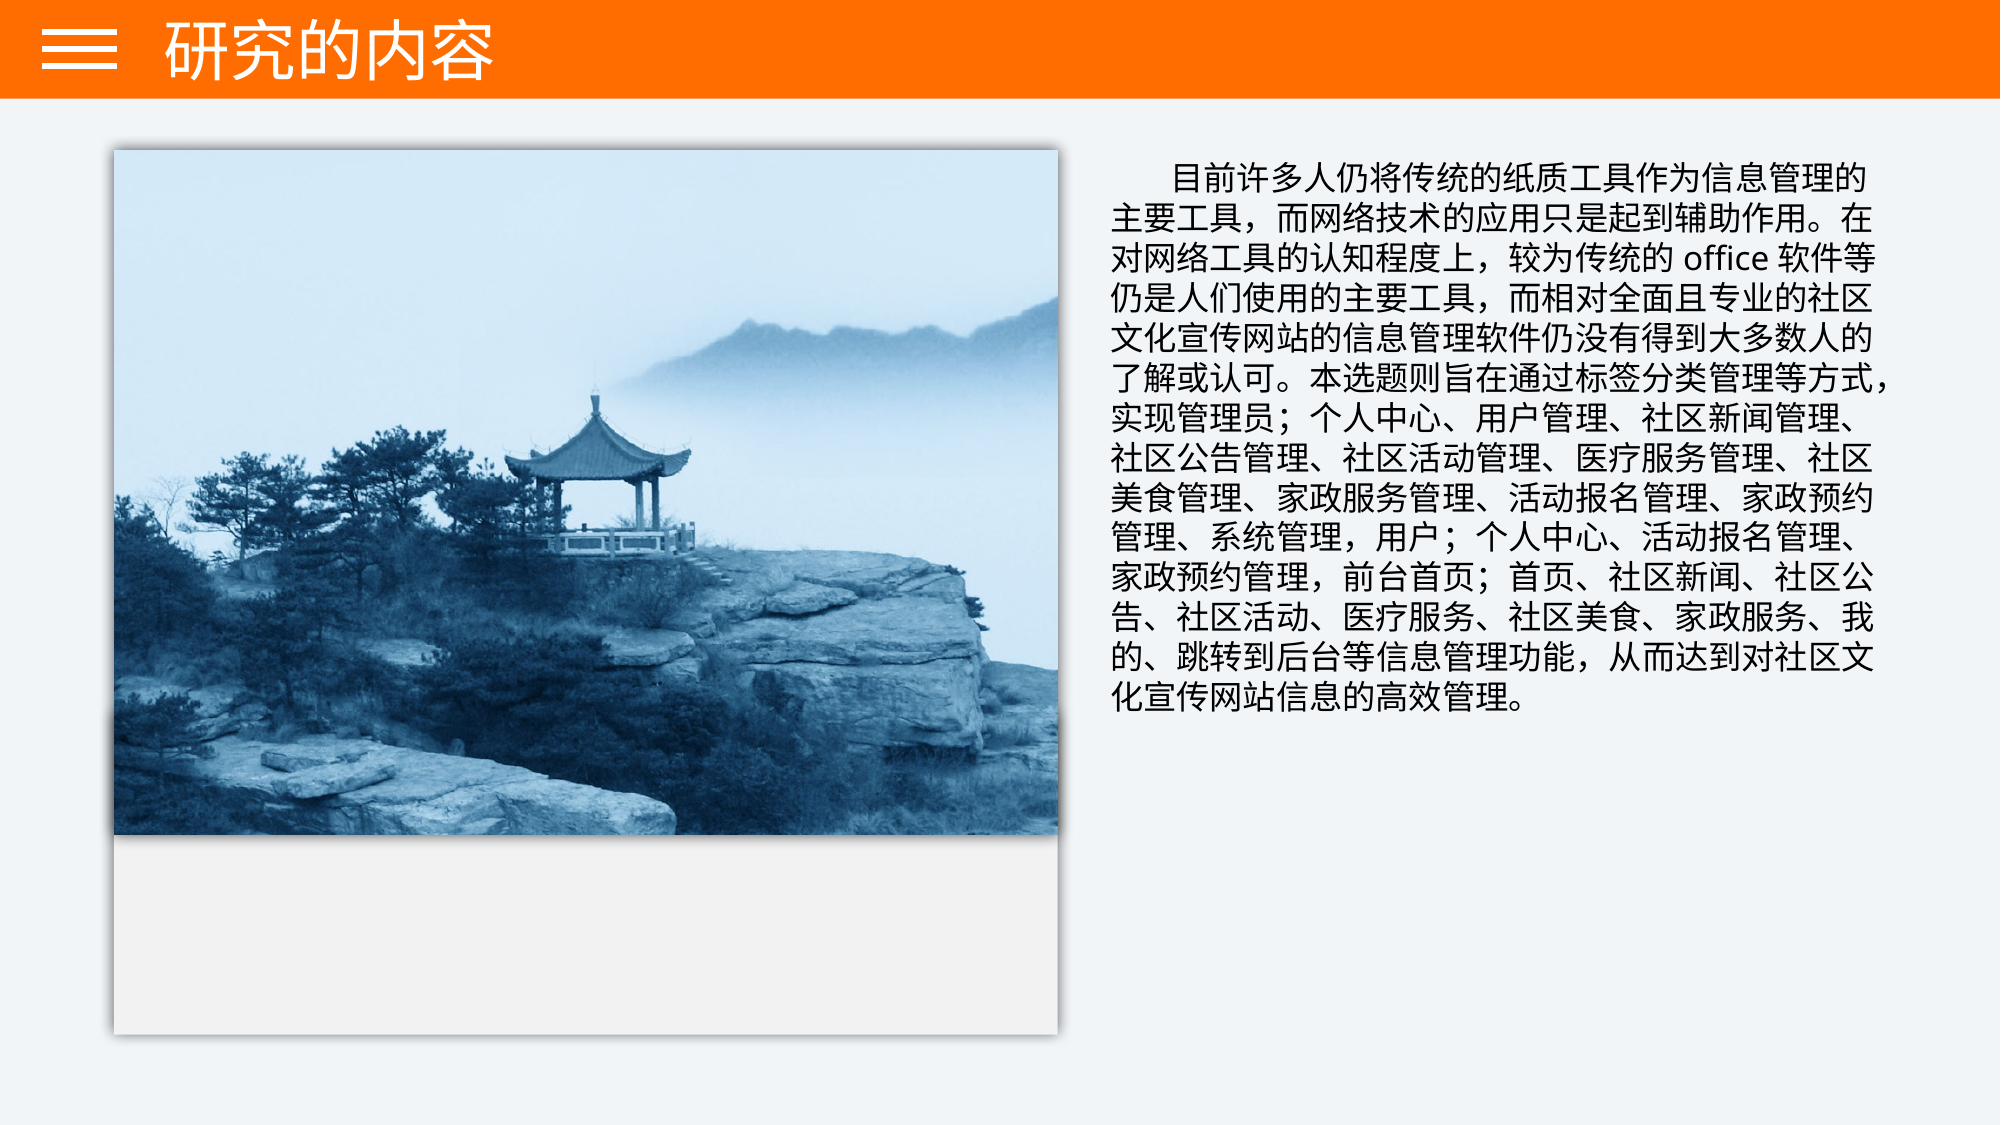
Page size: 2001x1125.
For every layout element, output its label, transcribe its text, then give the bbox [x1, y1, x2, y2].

text_box [113, 845, 1059, 1036]
text_box 目前许多人仍将传统的纸质工具作为信息管理的主要工具，而网络技术的应用只是起到辅助作用。在对网络工具的认知程度上，较为传统的office软件等仍是人们使用的主要工具，而相对全面且专业的社区文化宣传网站的信息管理软件仍没有得到大多数人的了解或认可。本选题则旨在通过标签分类管理等方式，实现管理员；个人中心、用户管理、社区新闻管理、社区公告管理、社区活动管理、医疗服务管理、社区美食管理、家政服务管理、活动报名管理、家政预约管理、系统管理，用户；个人中心、活动报名管理、家政预约管理，前台首页；首页、社区新闻、社区公告、社区活动、医疗服务、社区美食、家政服务、我的、跳转到后台等信息管理功能，从而达到对社区文化宣传网站信息的高效管理。 [1095, 149, 1915, 724]
picture [113, 150, 1058, 836]
text_box 研究的内容 [117, 1, 819, 96]
text_box [0, 0, 2000, 100]
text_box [42, 32, 118, 67]
